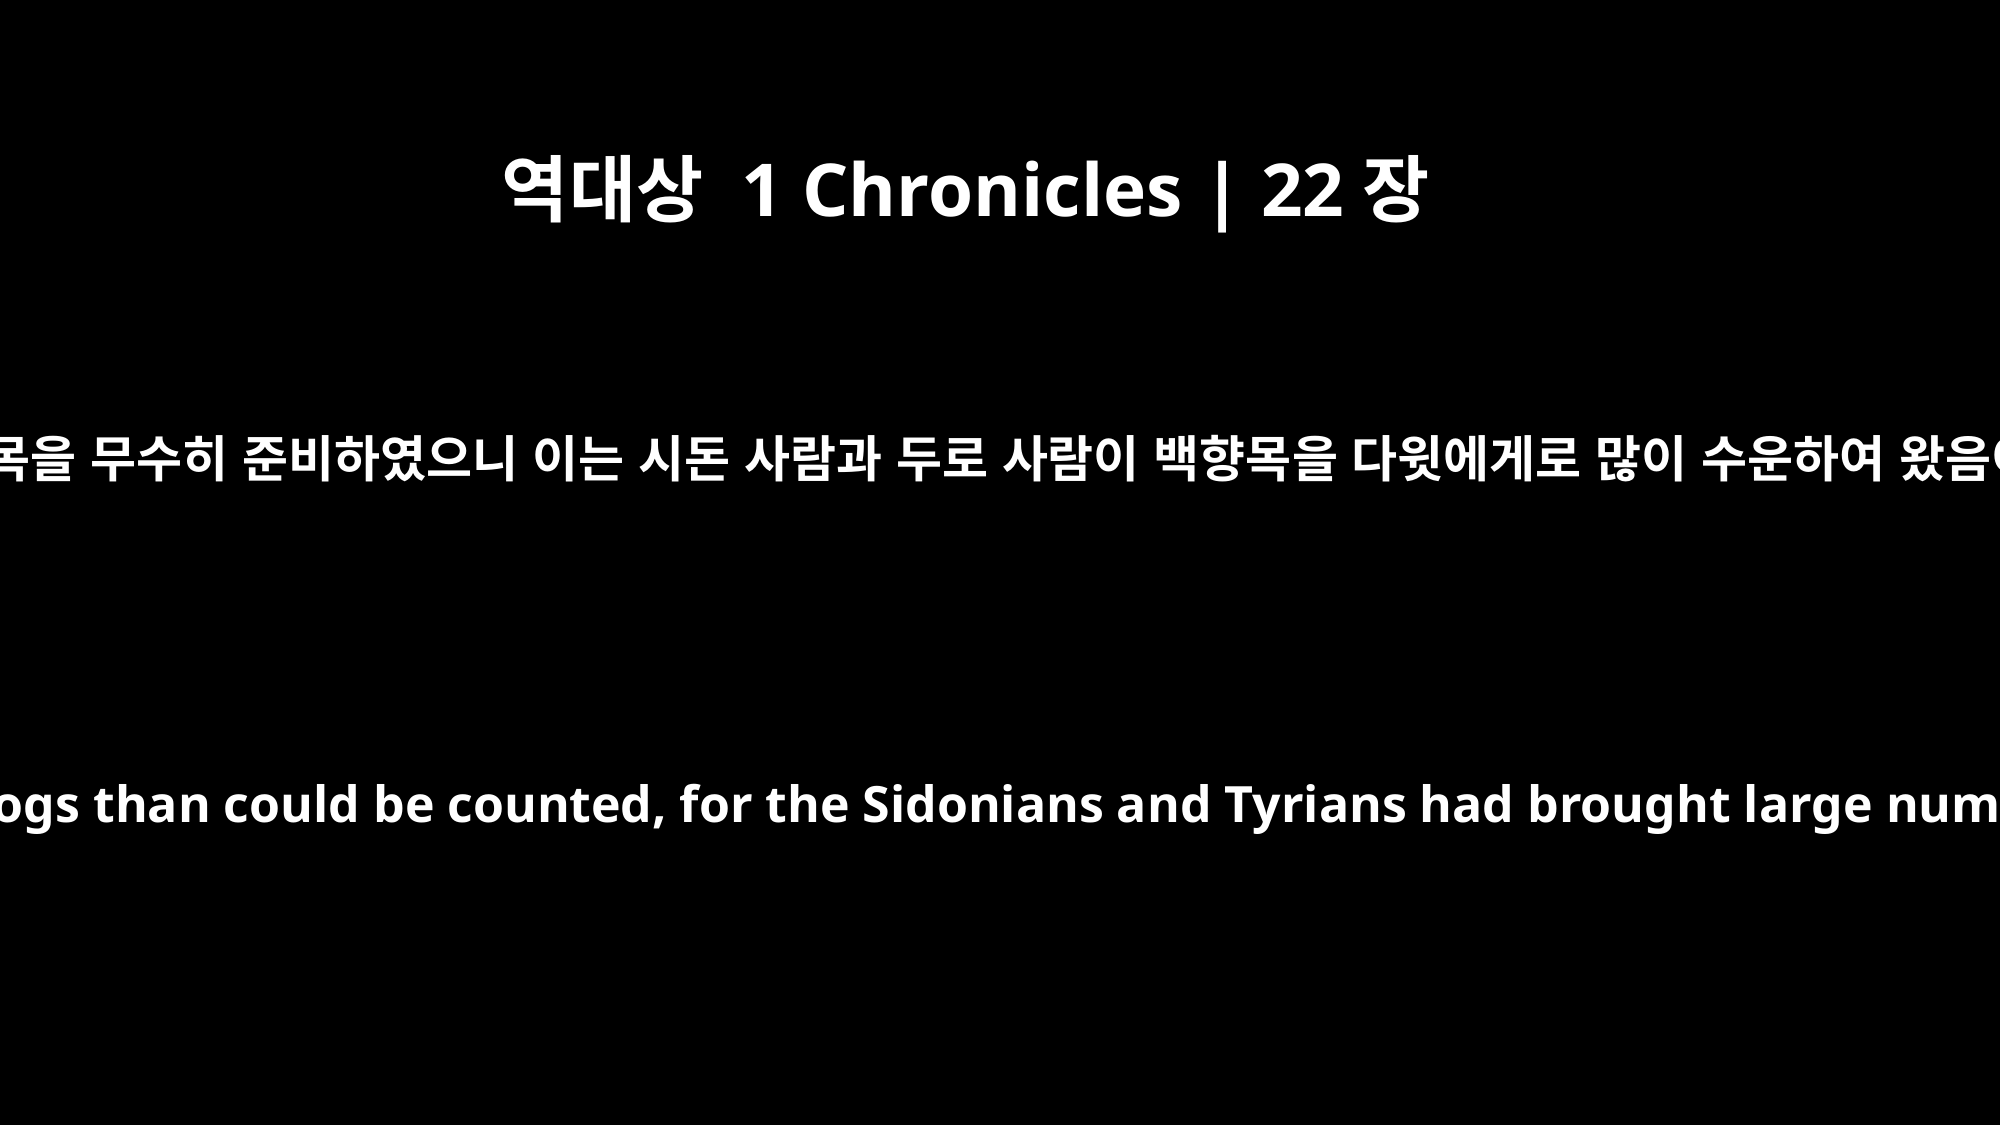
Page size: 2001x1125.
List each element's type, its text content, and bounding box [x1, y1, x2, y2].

text_box 역대상 1 Chronicles | 22장 [487, 136, 1445, 239]
text_box 4 또 백향목을 무수히 준비하였으니 이는 시돈 사람과 두로 사람이 백향목을 다윗에게로 많이 수운하여 왔음이라 [0, 359, 2000, 495]
text_box He also provided more cedar logs than could be counted, for the Sidonians and Tyrians had brought large numbers of them to David. [0, 764, 2000, 840]
